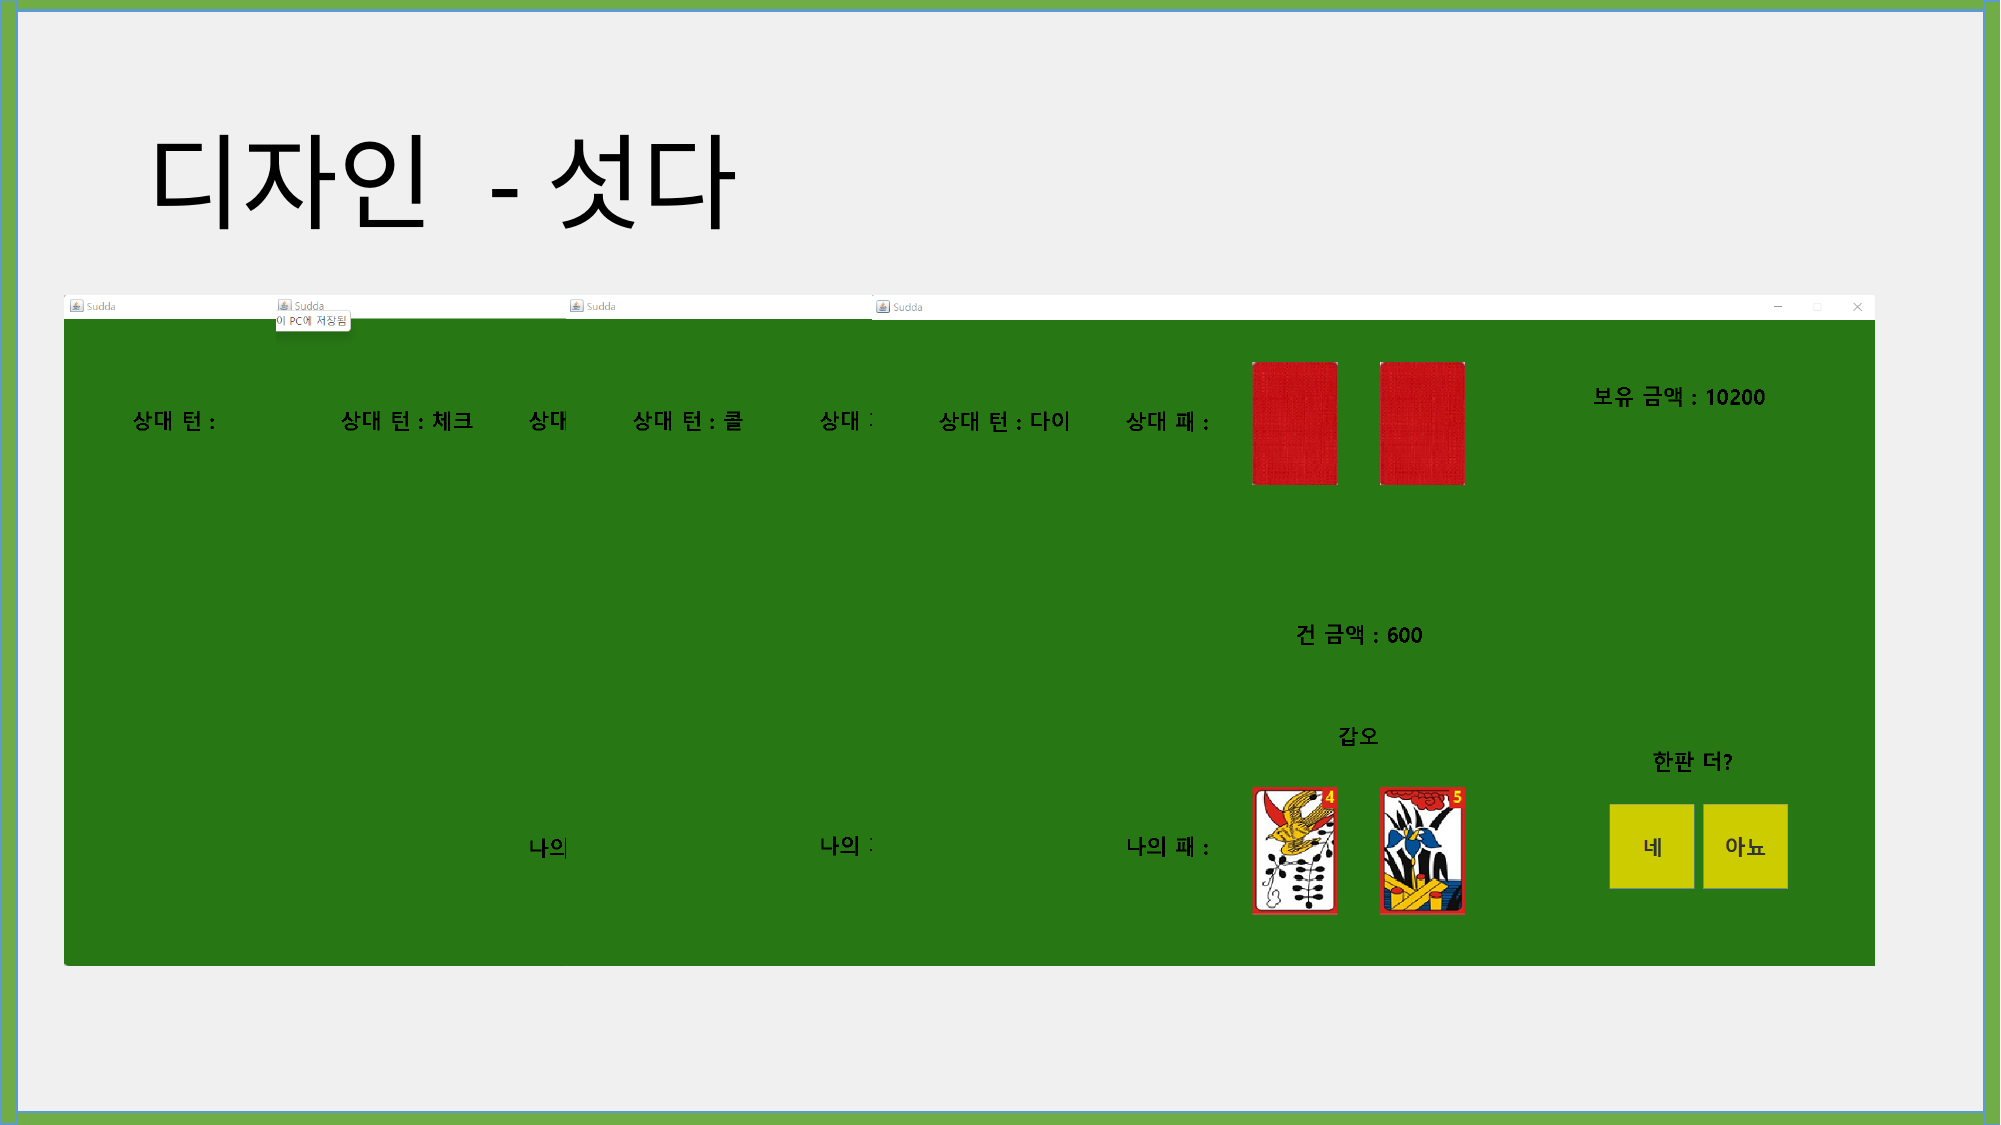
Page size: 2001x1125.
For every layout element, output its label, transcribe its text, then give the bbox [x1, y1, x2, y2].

text_box [0, 0, 18, 1125]
text_box [18, 0, 1983, 12]
text_box 디자인 -섯다 [41, 47, 844, 251]
picture [64, 295, 1875, 966]
text_box [1983, 0, 2000, 1125]
text_box [18, 1111, 1983, 1125]
